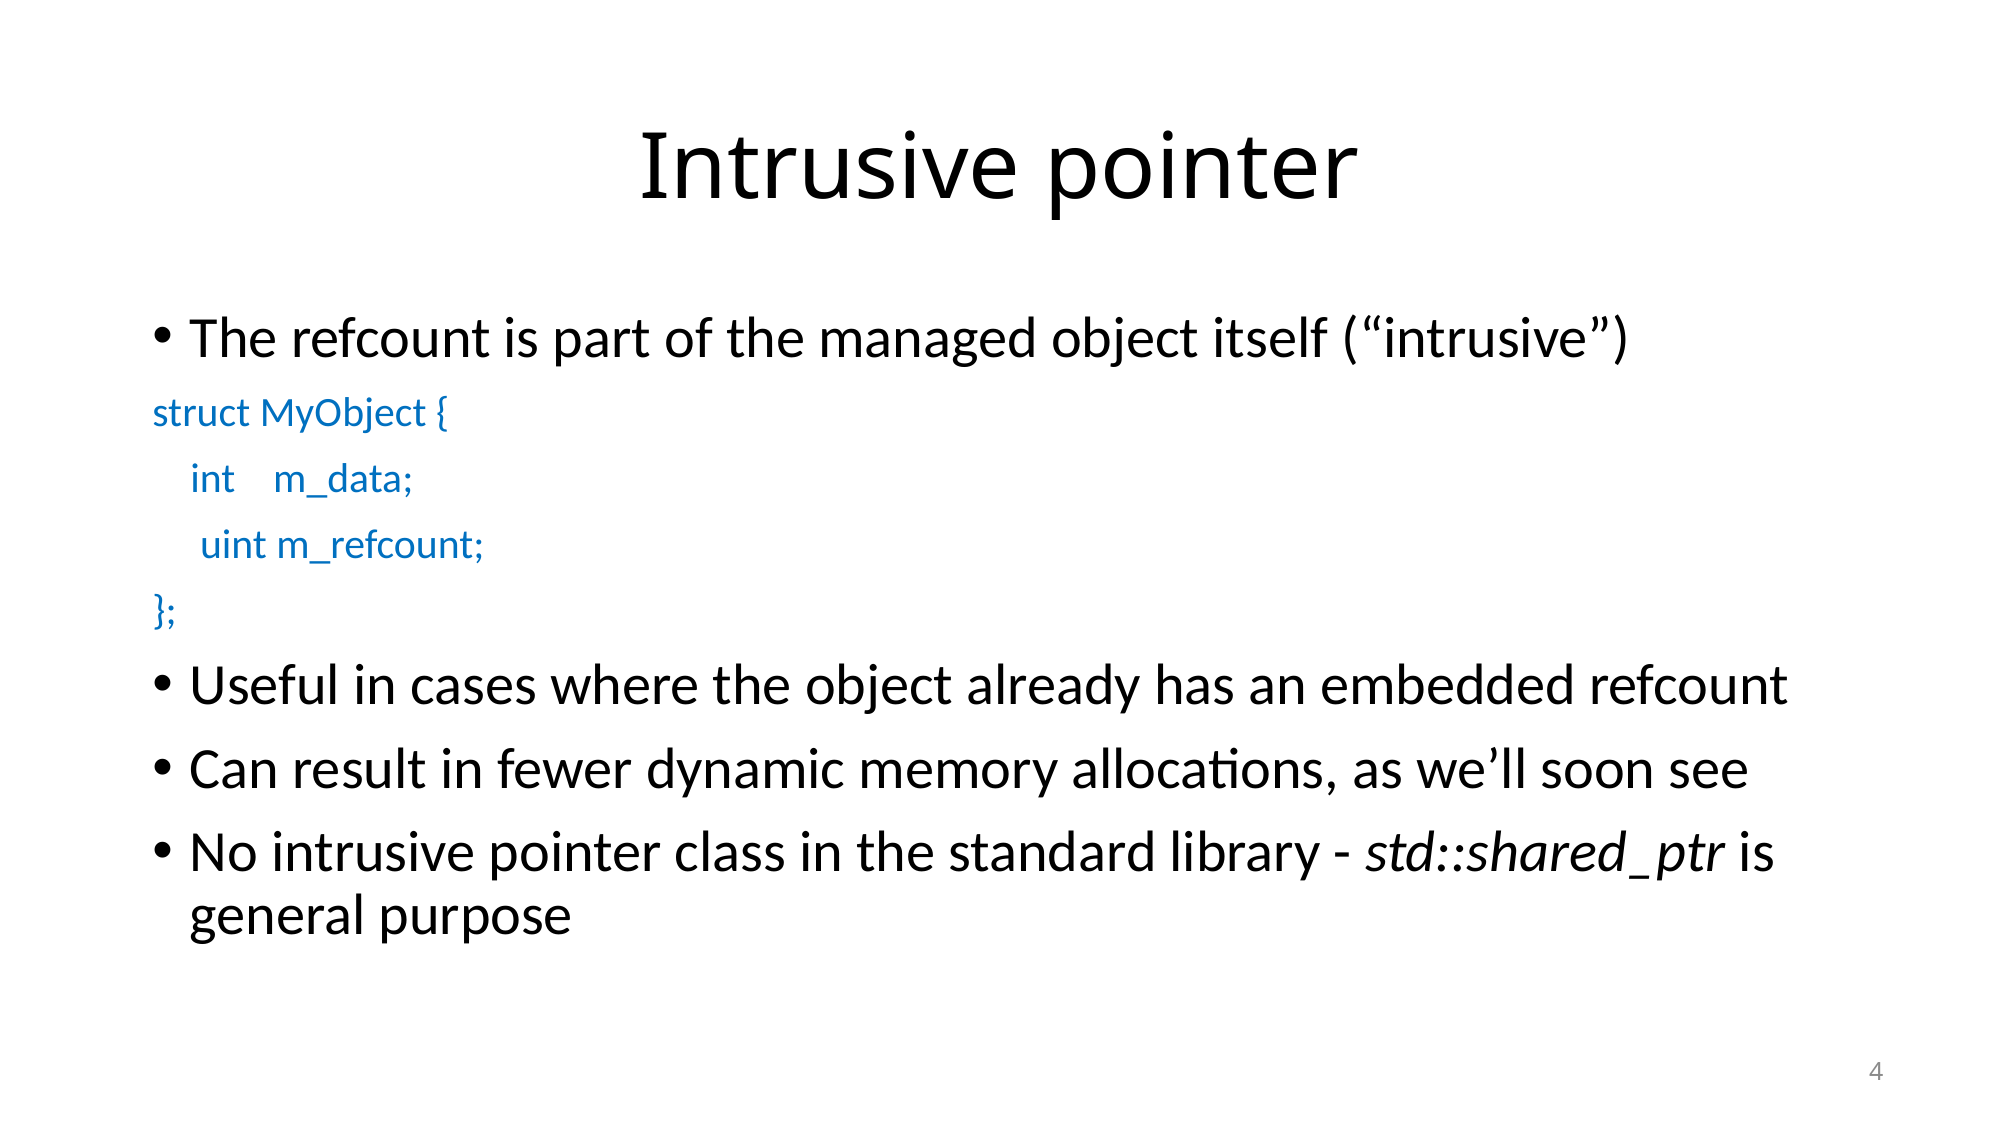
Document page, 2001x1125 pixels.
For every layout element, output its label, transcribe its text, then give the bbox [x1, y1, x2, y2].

title Intrusive pointer [137, 59, 1863, 278]
slide_number 4 [1854, 1042, 1965, 1103]
list The refcount is part of the managed object itself (“intrusive”) struct MyObject { int m_data; uint m_refcount; }; Useful in cases where the object already has an embedded refcount Can result in fewer dynamic memory allocations, as we’ll soon see No intrusive pointer class in the standard library - std::shared_ptr is general purpose [137, 299, 1863, 1014]
